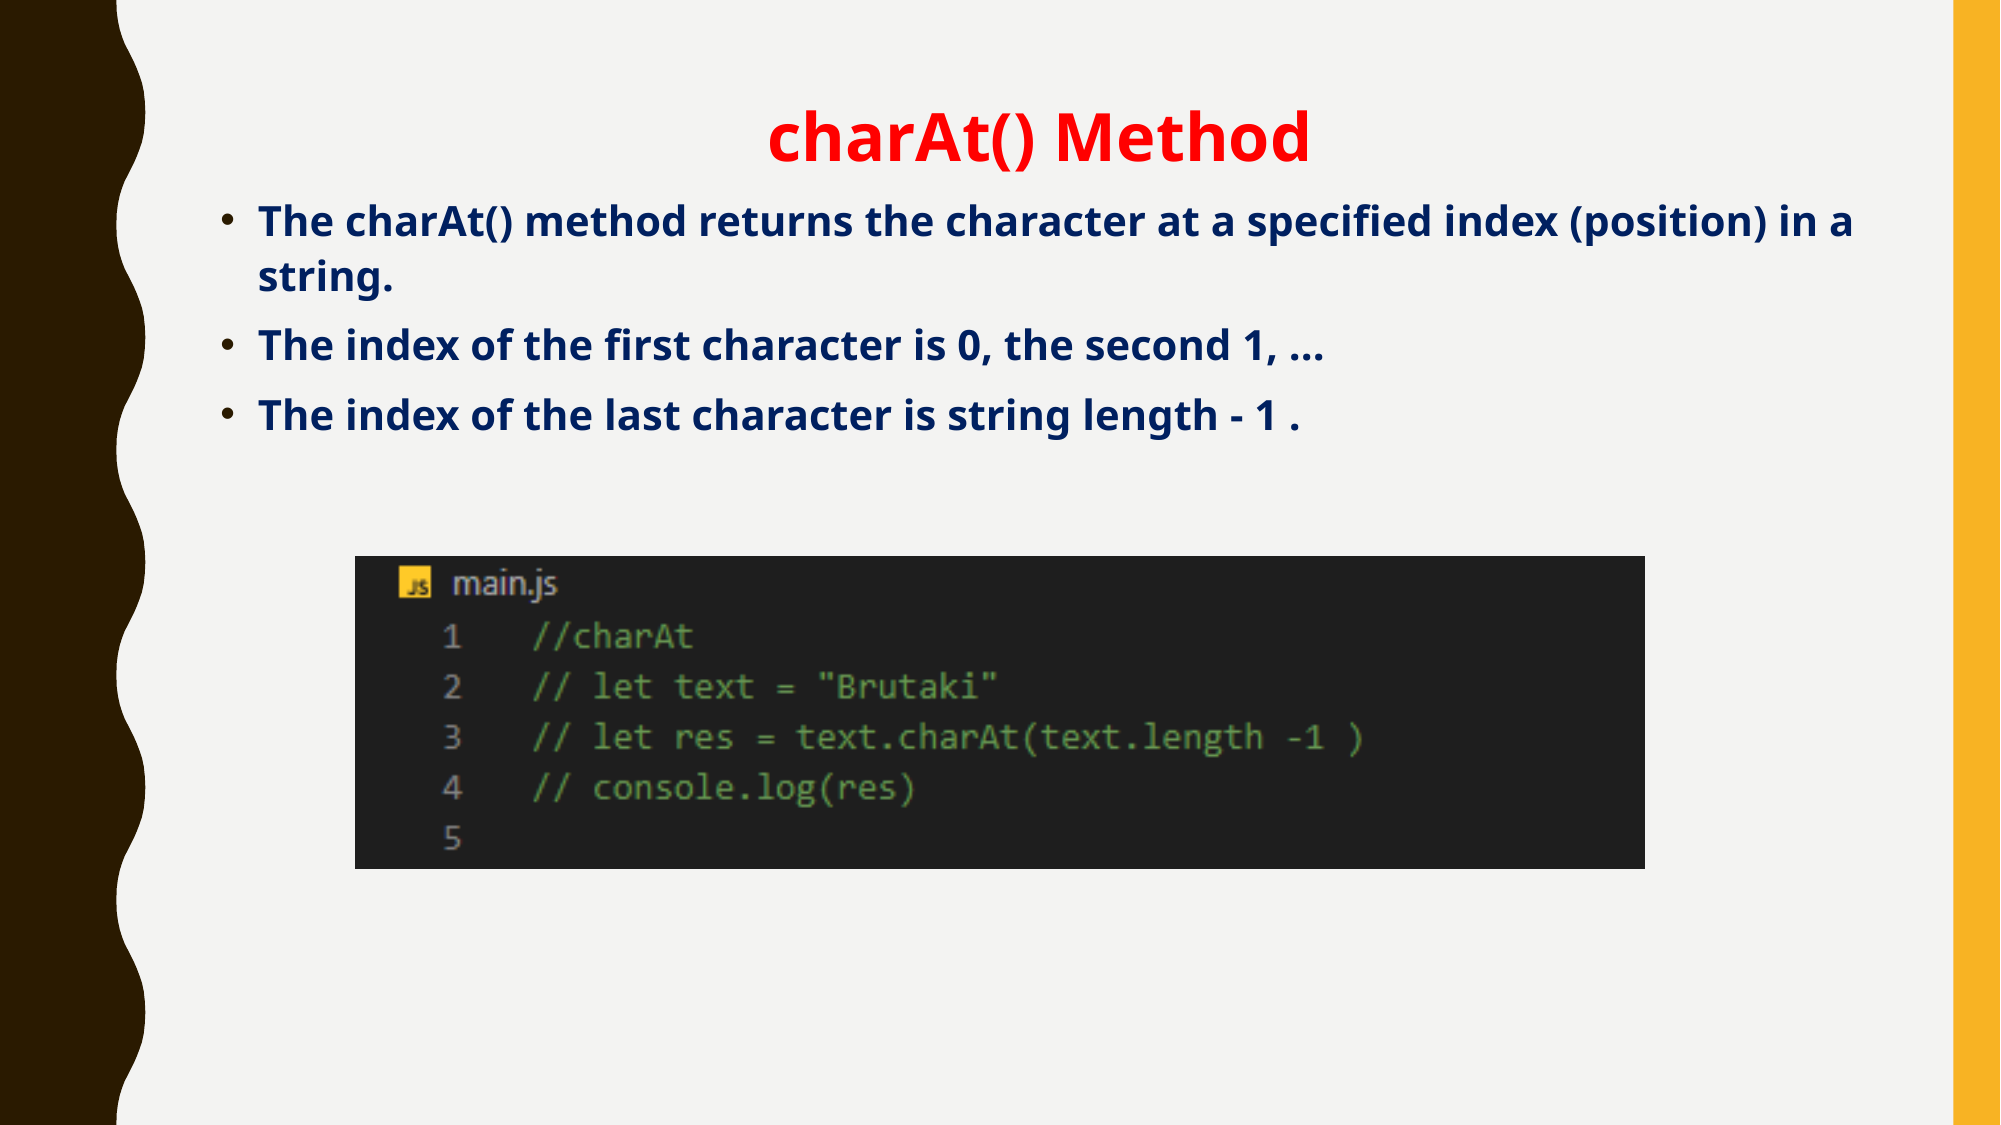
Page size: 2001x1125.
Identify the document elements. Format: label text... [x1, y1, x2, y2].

list charAt() Method The charAt() method returns the character at a specified index (position) in a string. The index of the first character is 0, the second 1, ... The index of the last character is string length - 1 . [205, 79, 1875, 1035]
picture [355, 556, 1645, 869]
